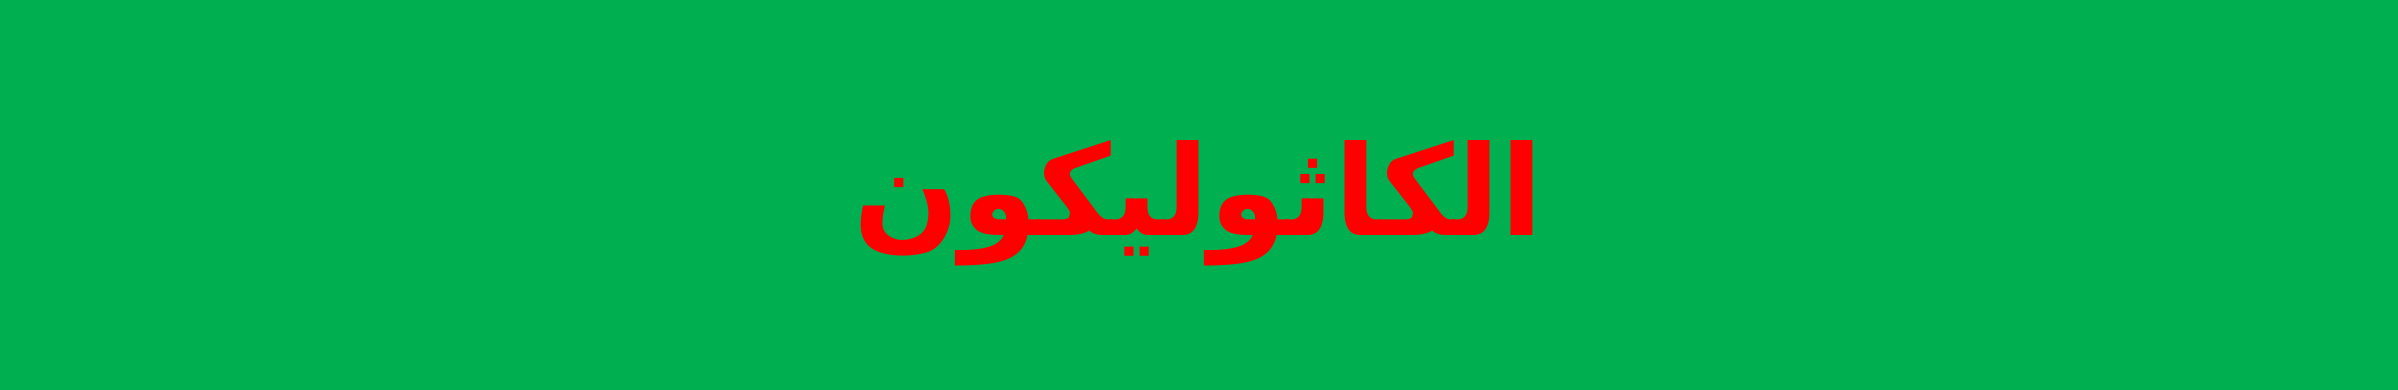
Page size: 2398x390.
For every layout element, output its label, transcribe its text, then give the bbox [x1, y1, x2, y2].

title الكاثوليكون [0, 0, 2398, 390]
